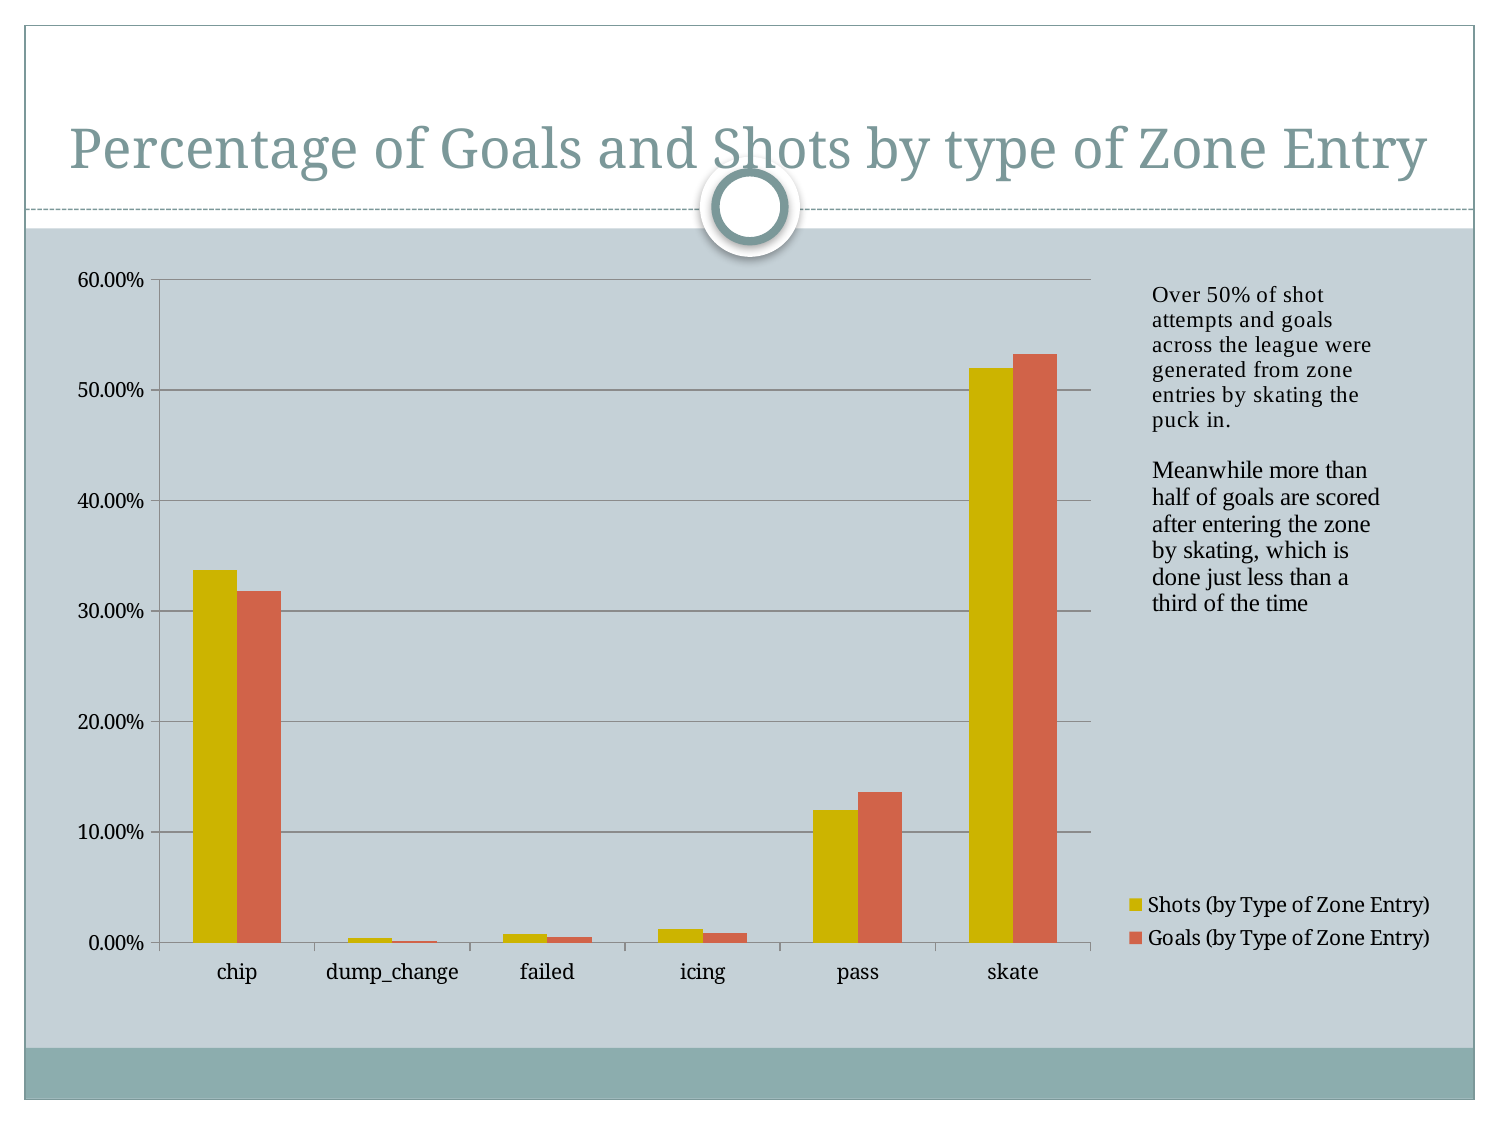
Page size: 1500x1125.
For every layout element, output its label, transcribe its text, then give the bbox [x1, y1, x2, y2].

chart [49, 250, 1445, 1001]
title Percentage of Goals and Shots by type of Zone Entry [49, 62, 1450, 187]
